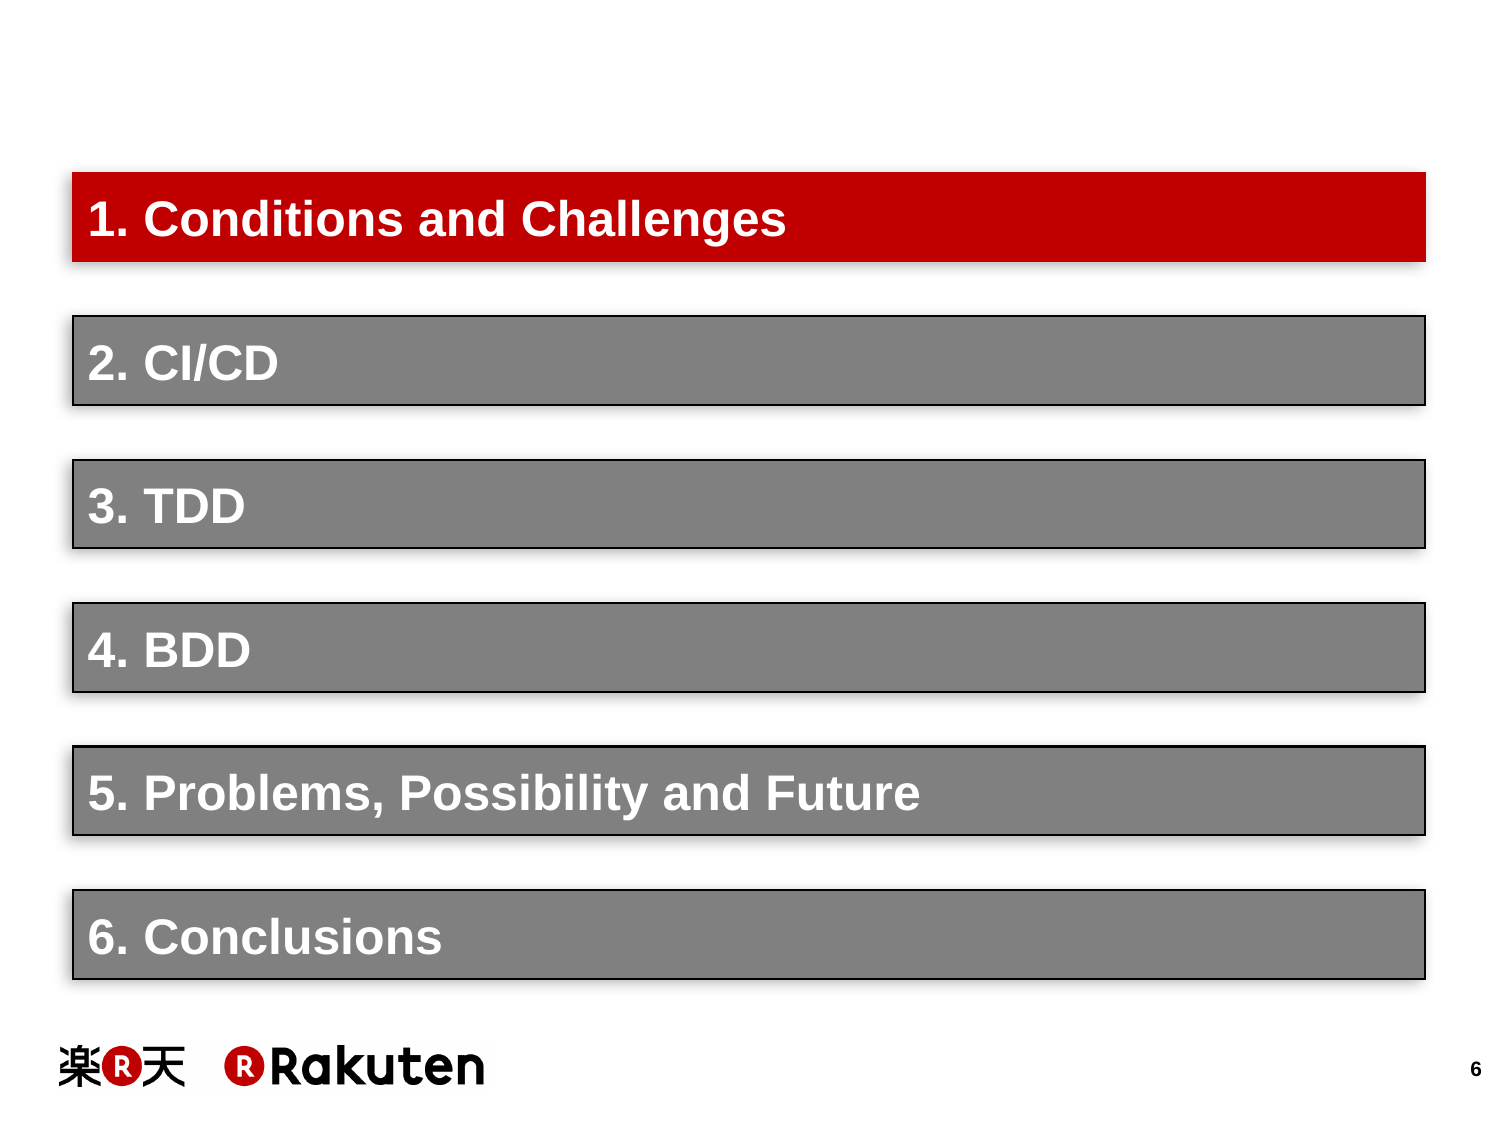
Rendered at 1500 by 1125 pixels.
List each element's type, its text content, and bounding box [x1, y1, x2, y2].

text_box 1. Conditions and Challenges [72, 172, 1425, 262]
text_box 3. TDD [72, 459, 1425, 549]
text_box 4. BDD [72, 603, 1425, 692]
text_box 6. Conclusions [72, 890, 1425, 979]
picture [53, 1039, 491, 1093]
text_box 2. CI/CD [72, 316, 1425, 405]
text_box 5. Problems, Possibility and Future [72, 746, 1425, 836]
